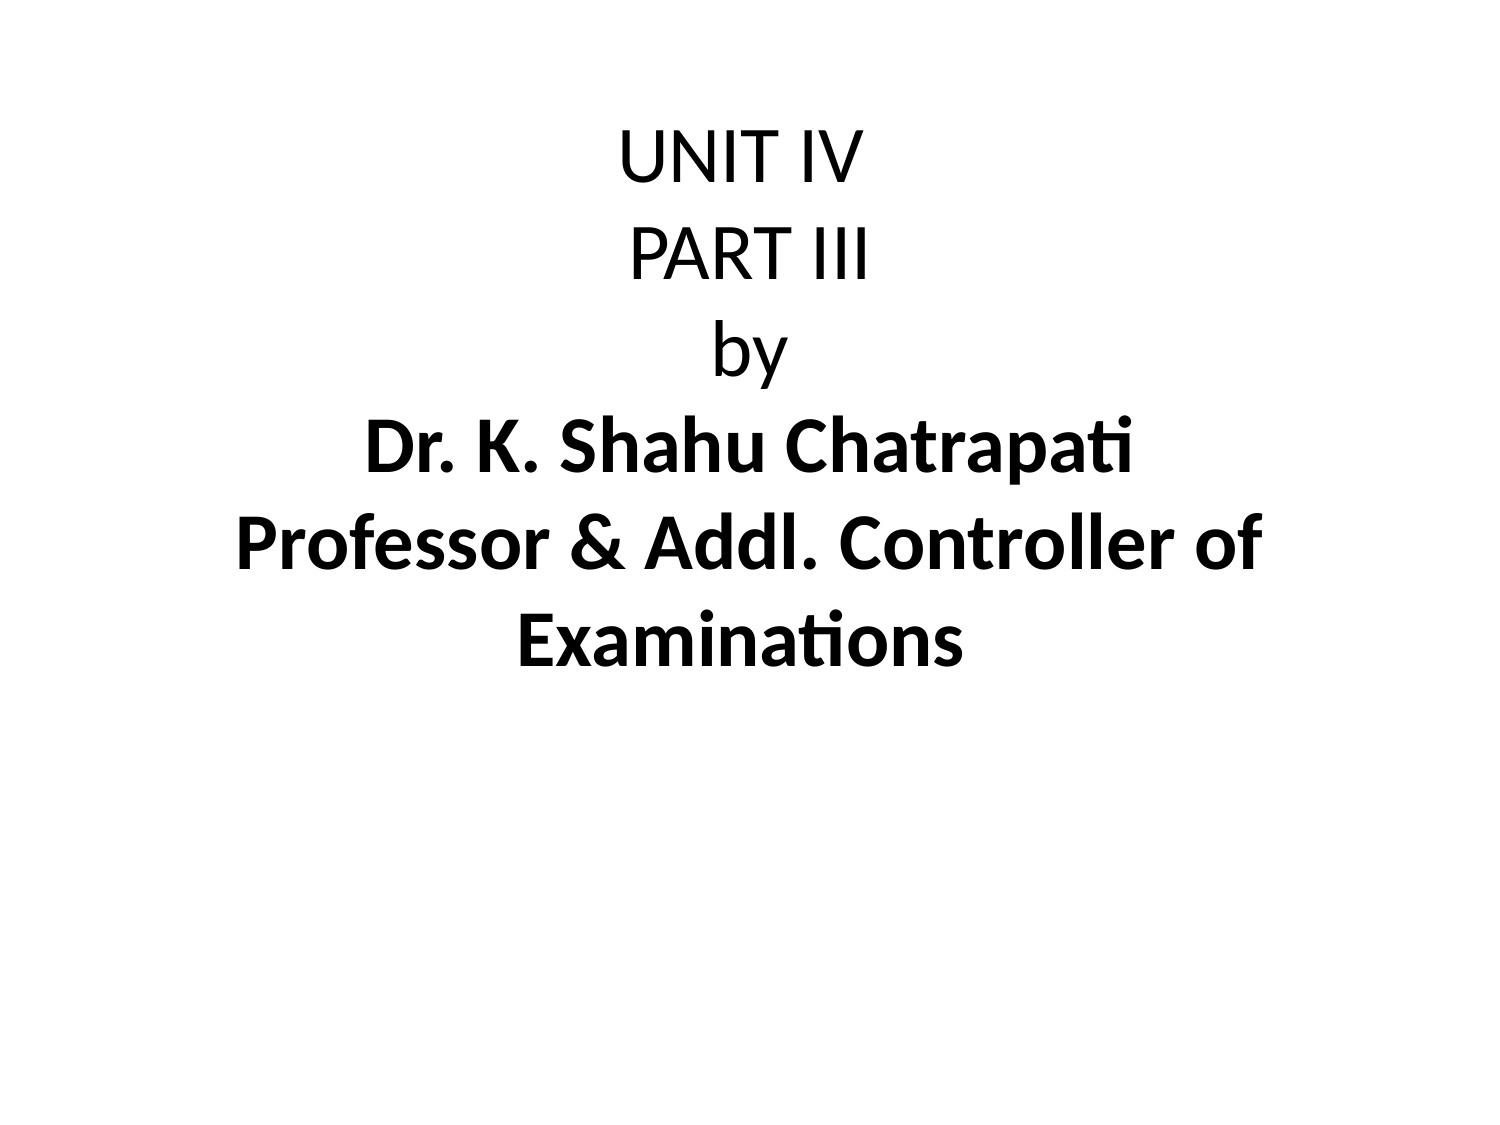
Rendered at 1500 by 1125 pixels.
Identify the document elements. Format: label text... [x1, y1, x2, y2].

title UNIT IV PART III by Dr. K. Shahu Chatrapati Professor & Addl. Controller of Examinations [112, 94, 1388, 884]
